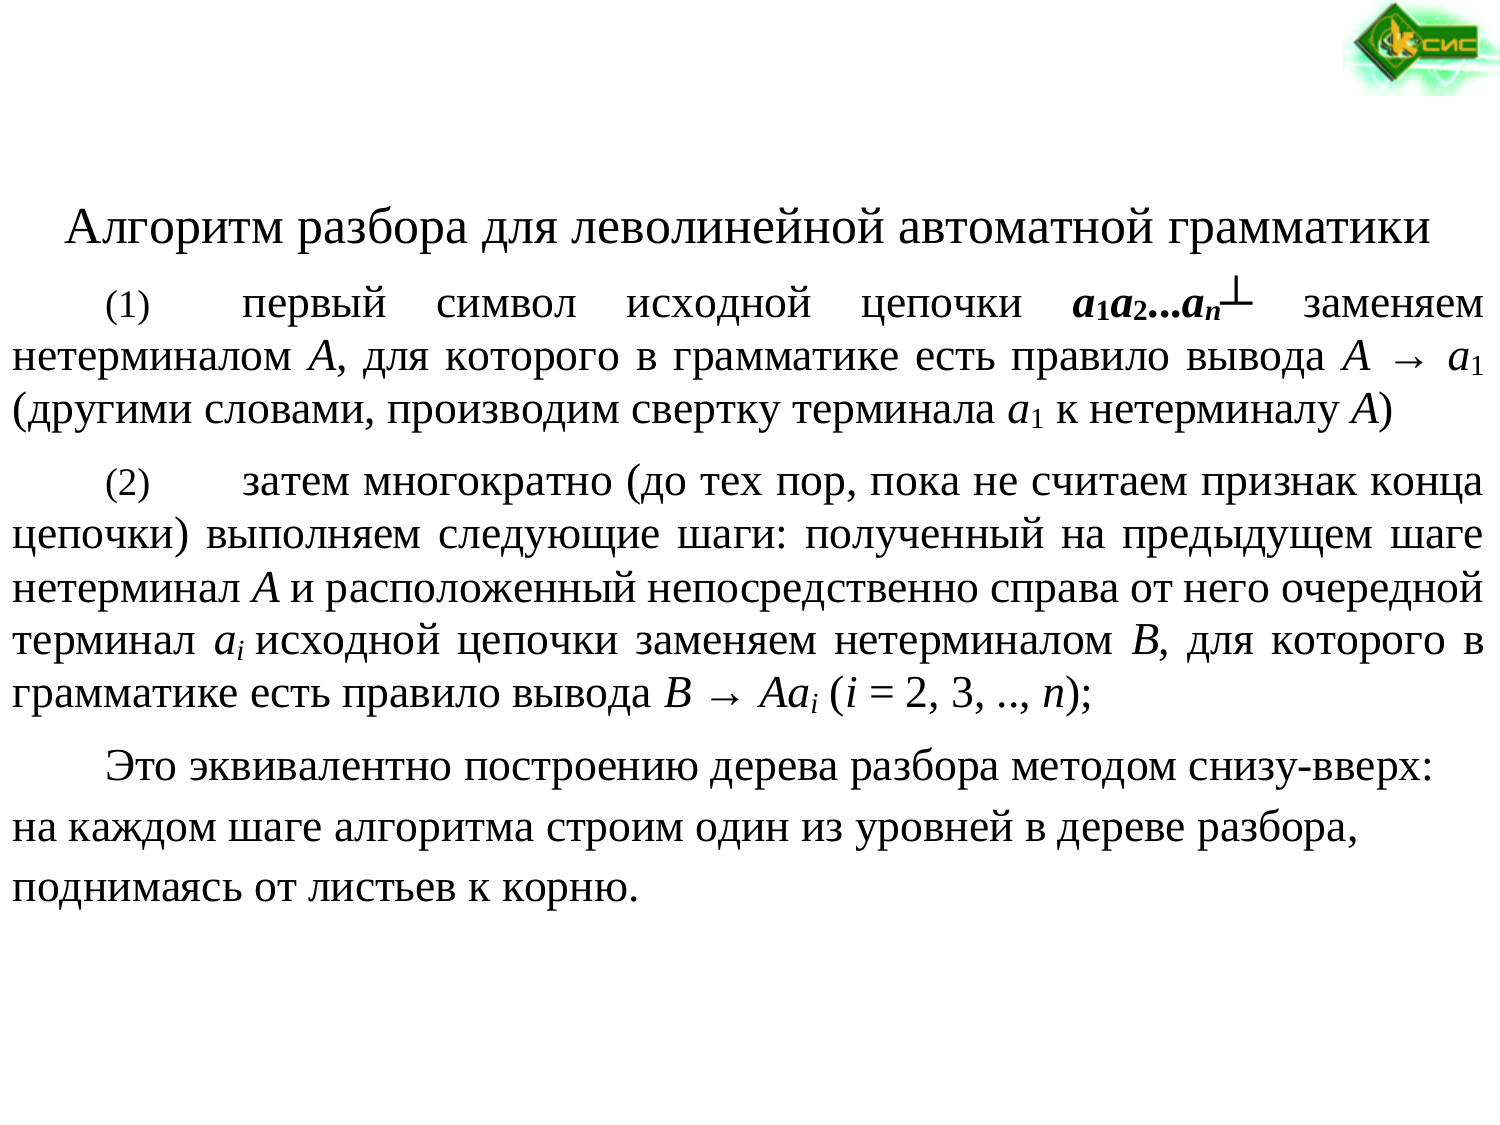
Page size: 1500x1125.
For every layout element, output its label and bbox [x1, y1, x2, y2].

picture [12, 196, 1488, 953]
picture [1343, 0, 1500, 96]
